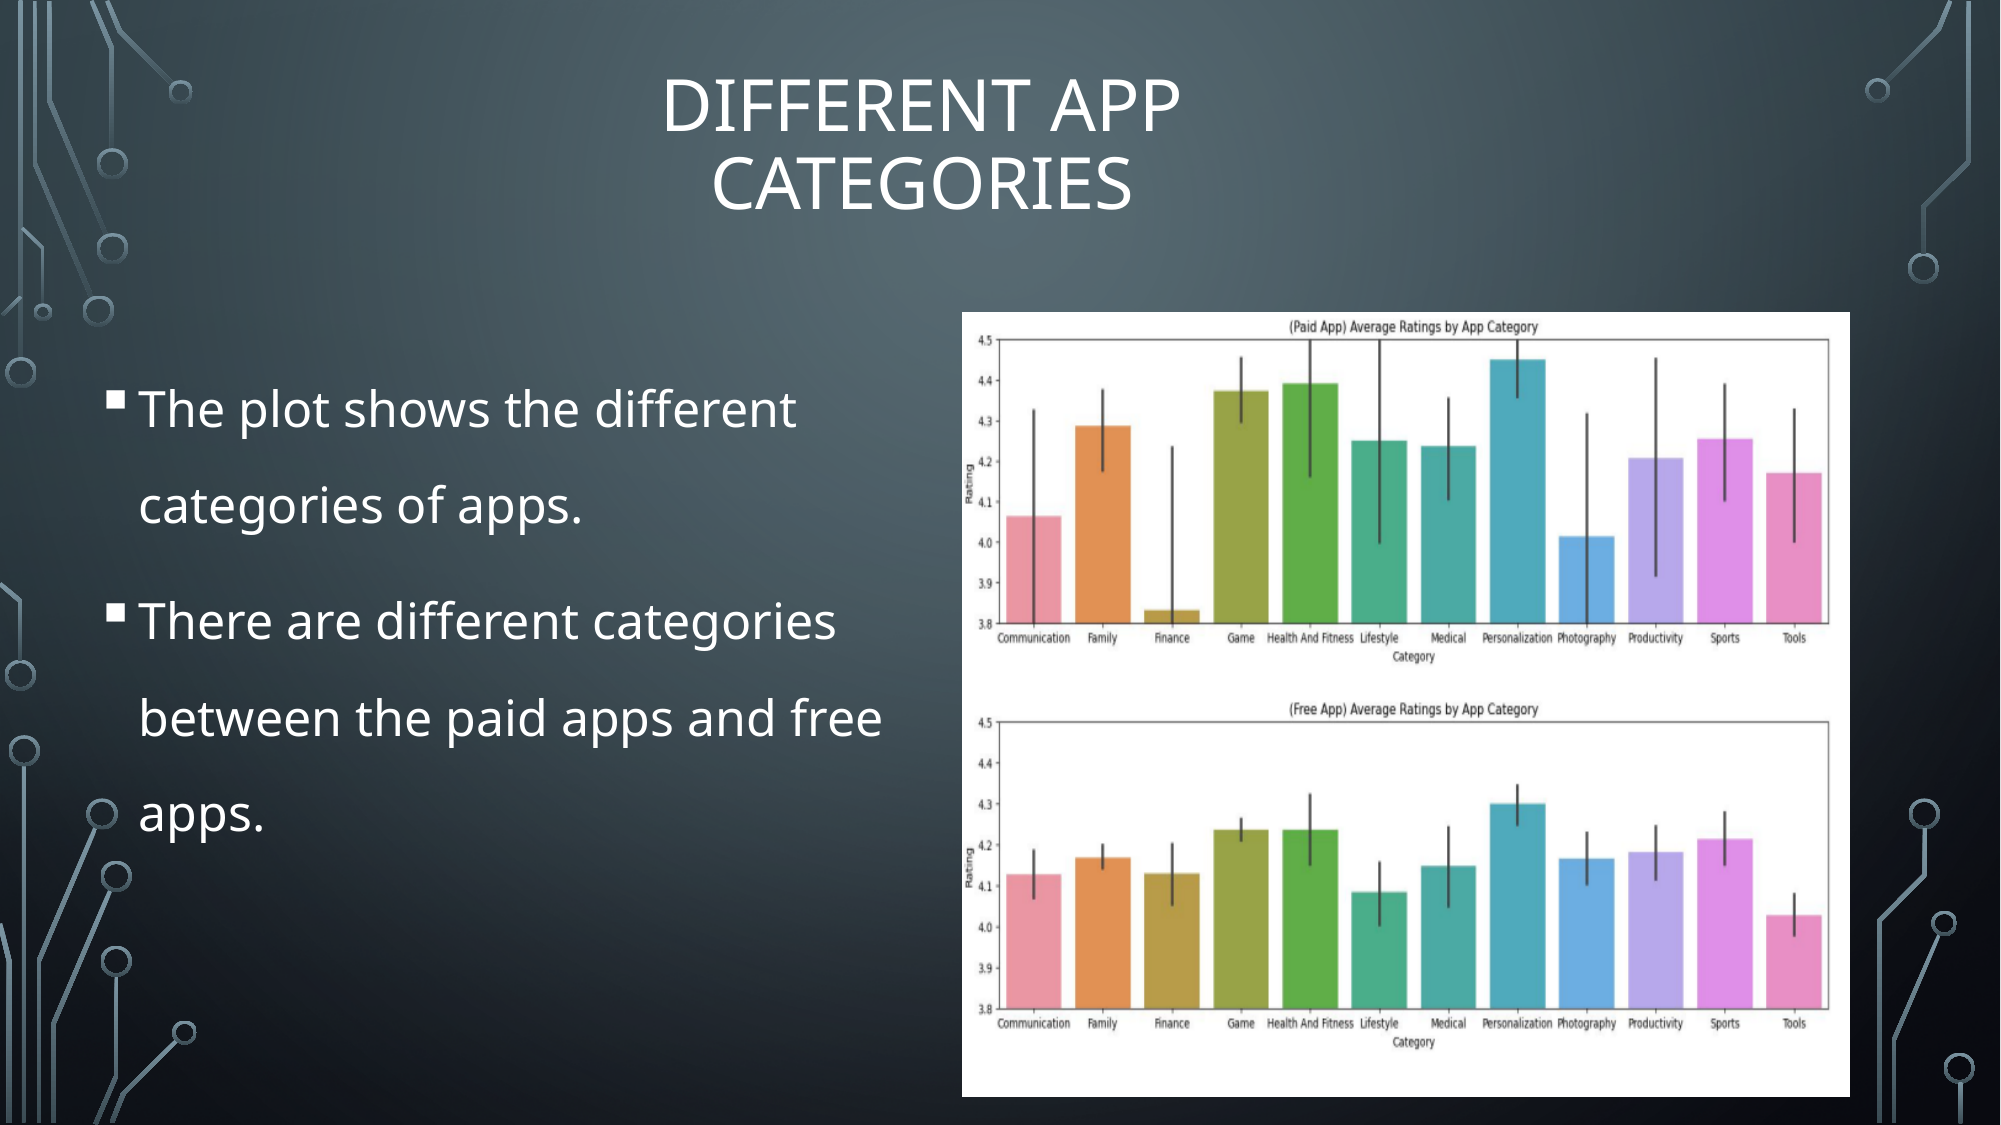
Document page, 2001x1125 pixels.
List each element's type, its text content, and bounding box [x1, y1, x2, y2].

title Different app categories [582, 62, 1262, 233]
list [961, 312, 1850, 1097]
list The plot shows the different categories of apps. There are different categories between the paid apps and free apps. [86, 333, 923, 942]
